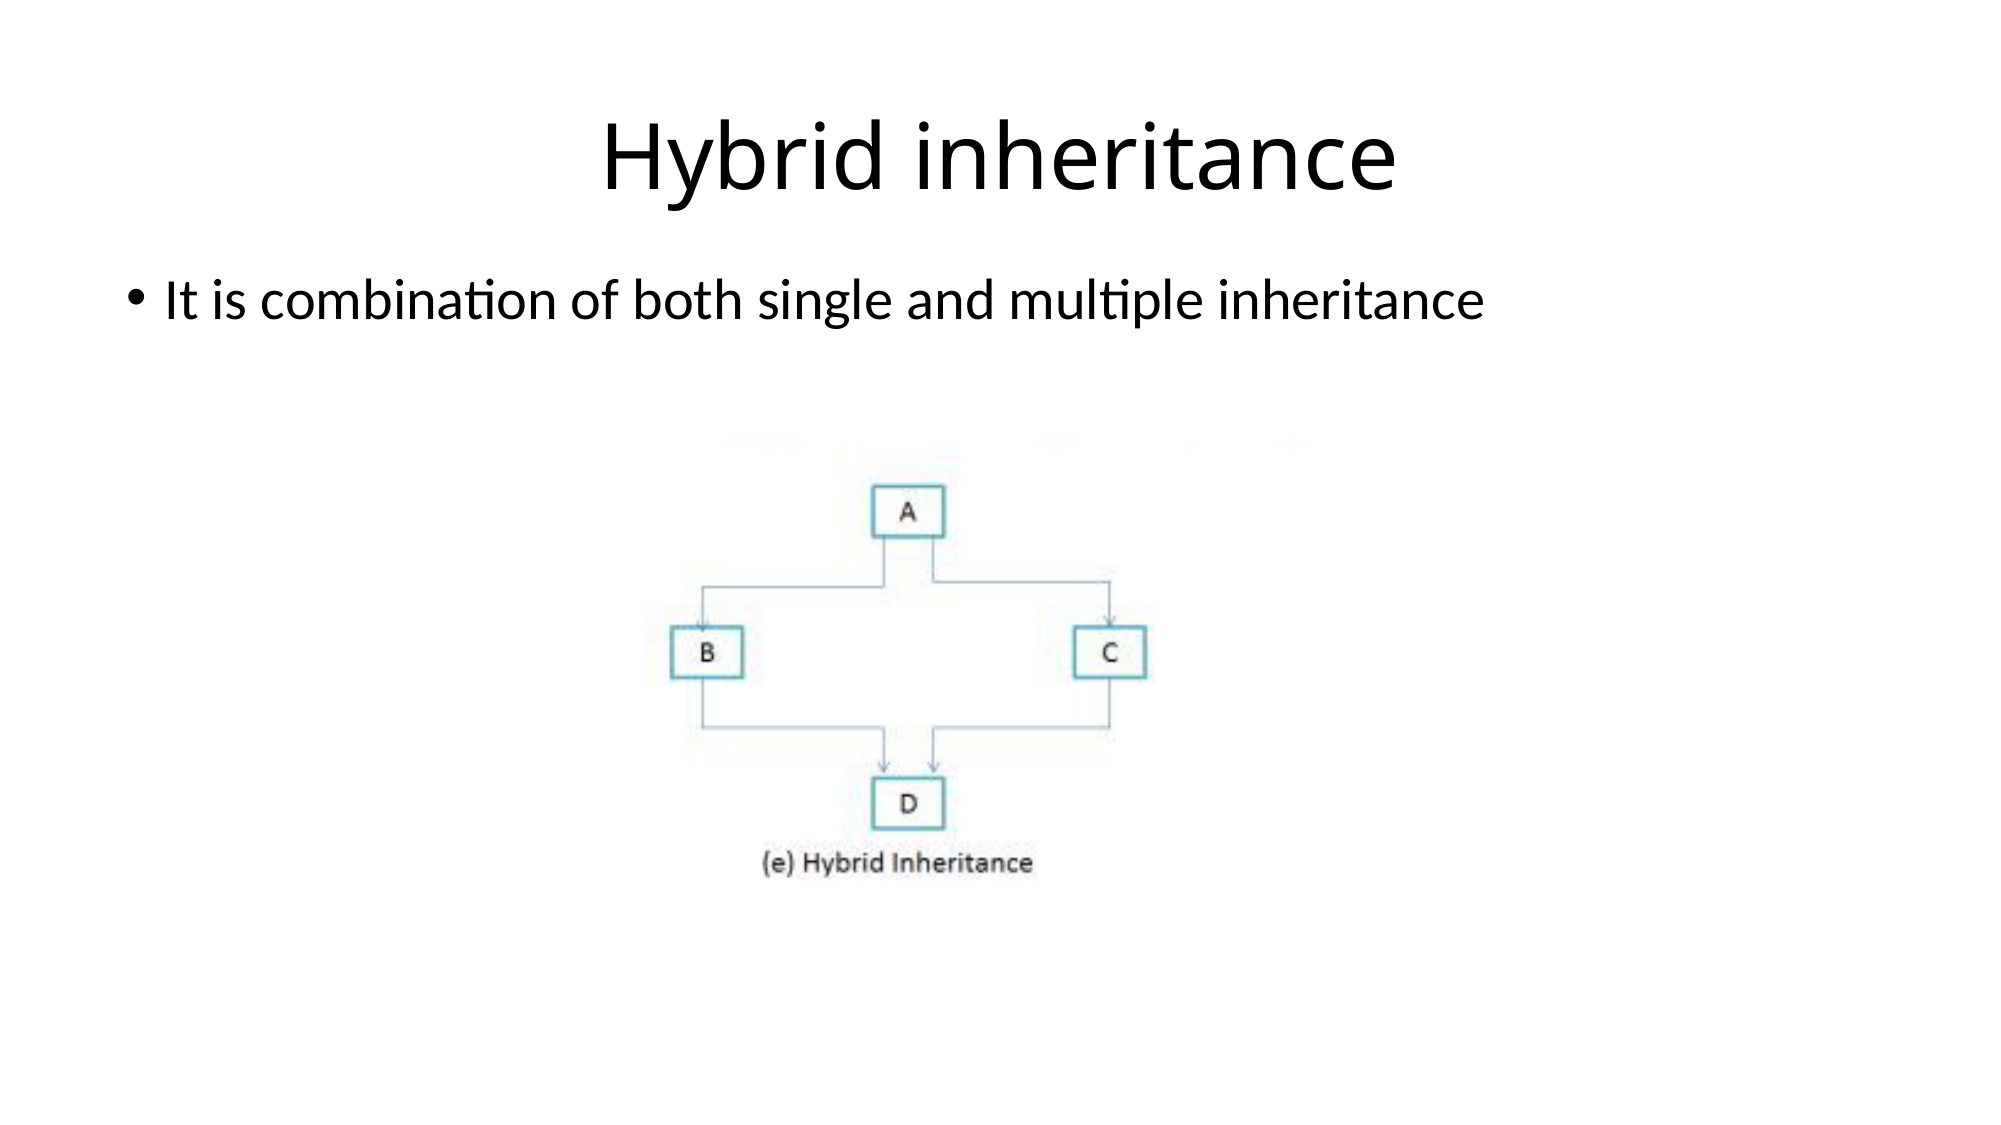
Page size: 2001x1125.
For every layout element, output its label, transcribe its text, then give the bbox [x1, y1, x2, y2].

title Hybrid inheritance [137, 50, 1863, 269]
picture [641, 437, 1344, 991]
list It is combination of both single and multiple inheritance [111, 261, 1837, 1107]
